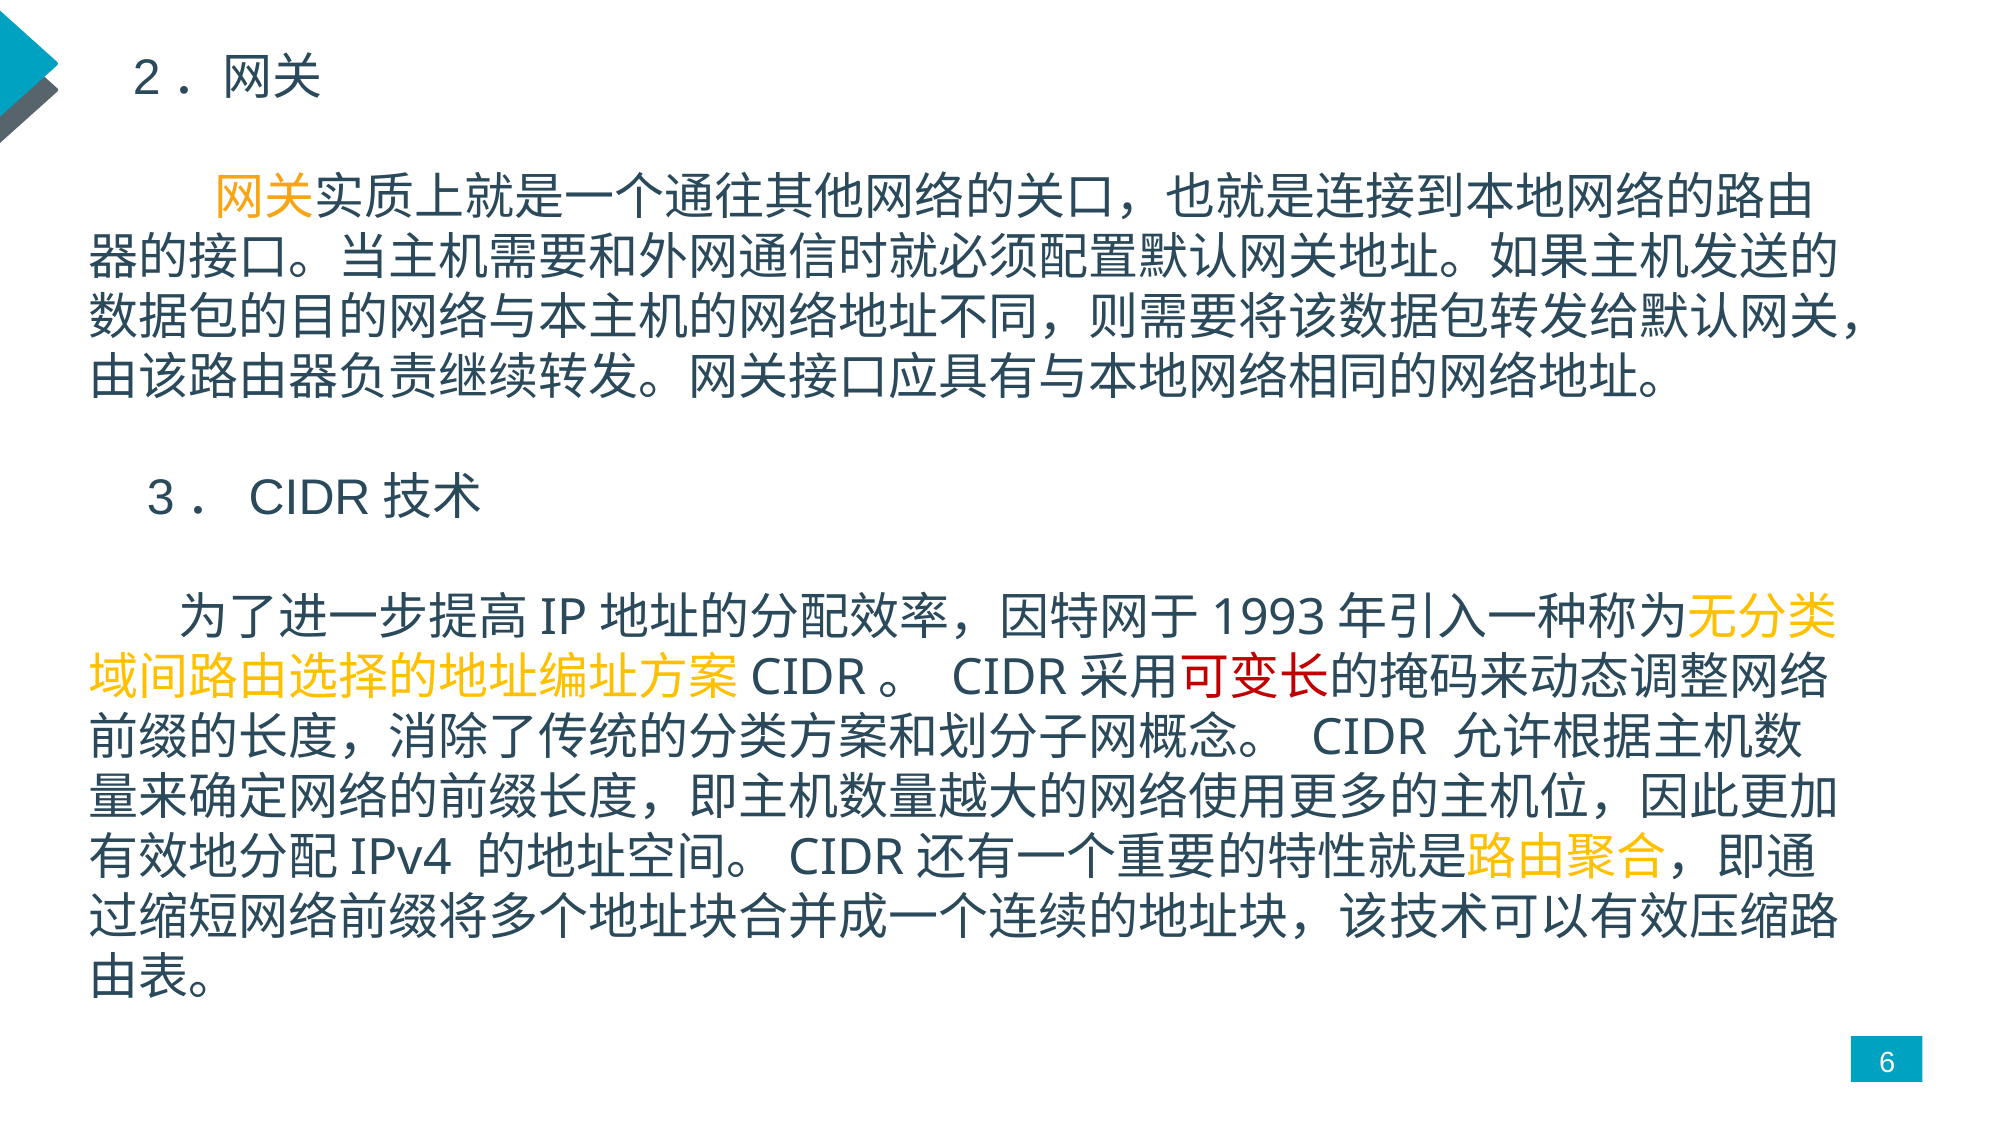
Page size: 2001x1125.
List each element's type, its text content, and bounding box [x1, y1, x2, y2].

text_box [0, 77, 59, 143]
text_box [0, 10, 58, 117]
text_box 2．网关 网关实质上就是一个通往其他网络的关口，也就是连接到本地网络的路由器的接口。当主机需要和外网通信时就必须配置默认网关地址。如果主机发送的数据包的目的网络与本主机的网络地址不同，则需要将该数据包转发给默认网关，由该路由器负责继续转发。网关接口应具有与本地网络相同的网络地址。 3．CIDR技术 为了进一步提高IP地址的分配效率，因特网于1993年引入一种称为无分类域间路由选择的地址编址方案CIDR。 CIDR采用可变长的掩码来动态调整网络前缀的长度，消除了传统的分类方案和划分子网概念。 CIDR 允许根据主机数量来确定网络的前缀长度，即主机数量越大的网络使用更多的主机位，因此更加有效地分配IPv4 的地址空间。CIDR还有一个重要的特性就是路由聚合，即通过缩短网络前缀将多个地址块合并成一个连续的地址块，该技术可以有效压缩路由表。 [73, 36, 1862, 1012]
